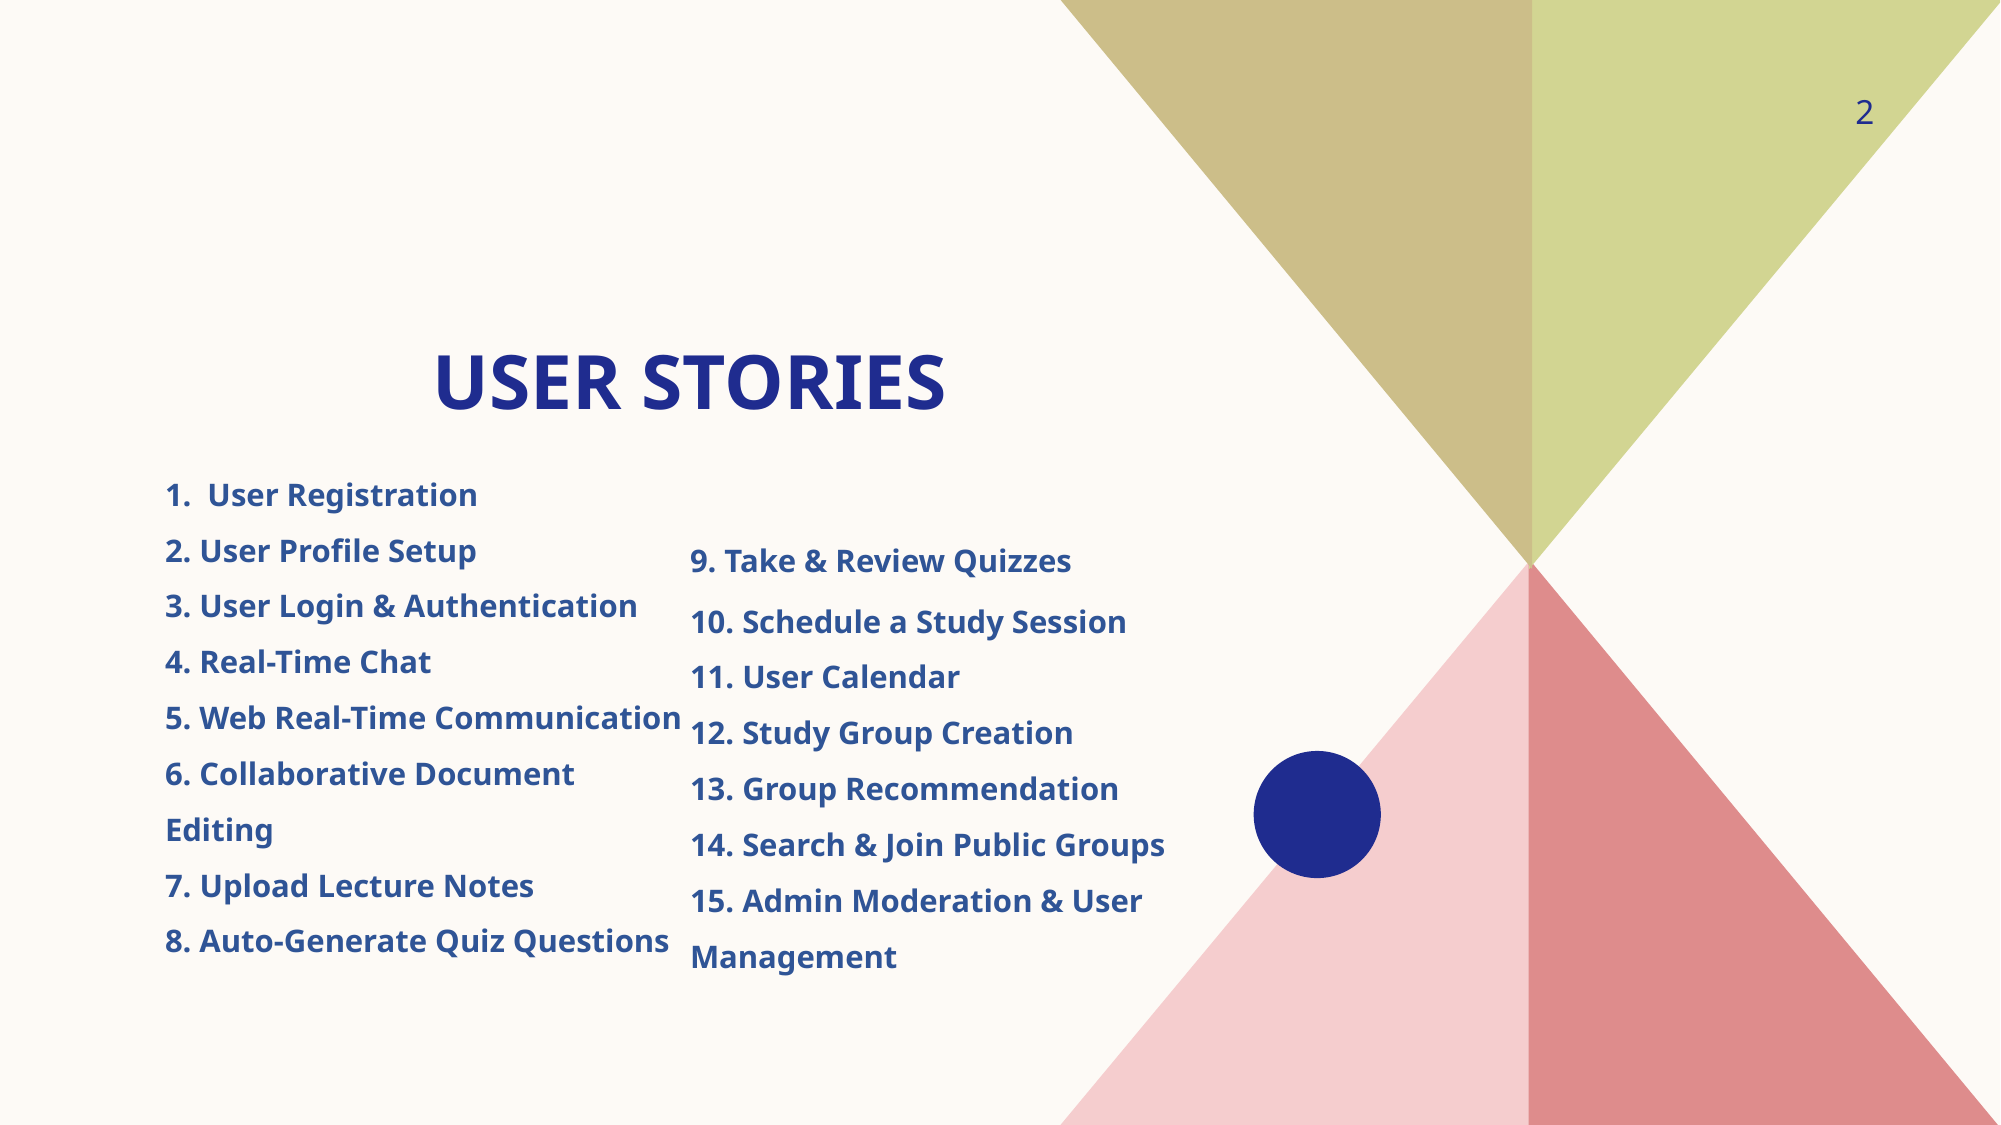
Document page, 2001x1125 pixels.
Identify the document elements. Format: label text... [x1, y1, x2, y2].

list 1. User Registration 2. User Profile Setup 3. User Login & Authentication 4. Real-Time Chat 5. Web Real-Time Communication 6. Collaborative Document Editing 7. Upload Lecture Notes 8. Auto-Generate Quiz Questions 9. Take & Review Quizzes 10. Schedule a Study Session 11. User Calendar 12. Study Group Creation 13. Group Recommendation 14. Search & Join Public Groups 15. Admin Moderation & User Management [150, 456, 1230, 983]
slide_number 2 [1699, 75, 1875, 153]
title User Stories [150, 173, 1230, 425]
